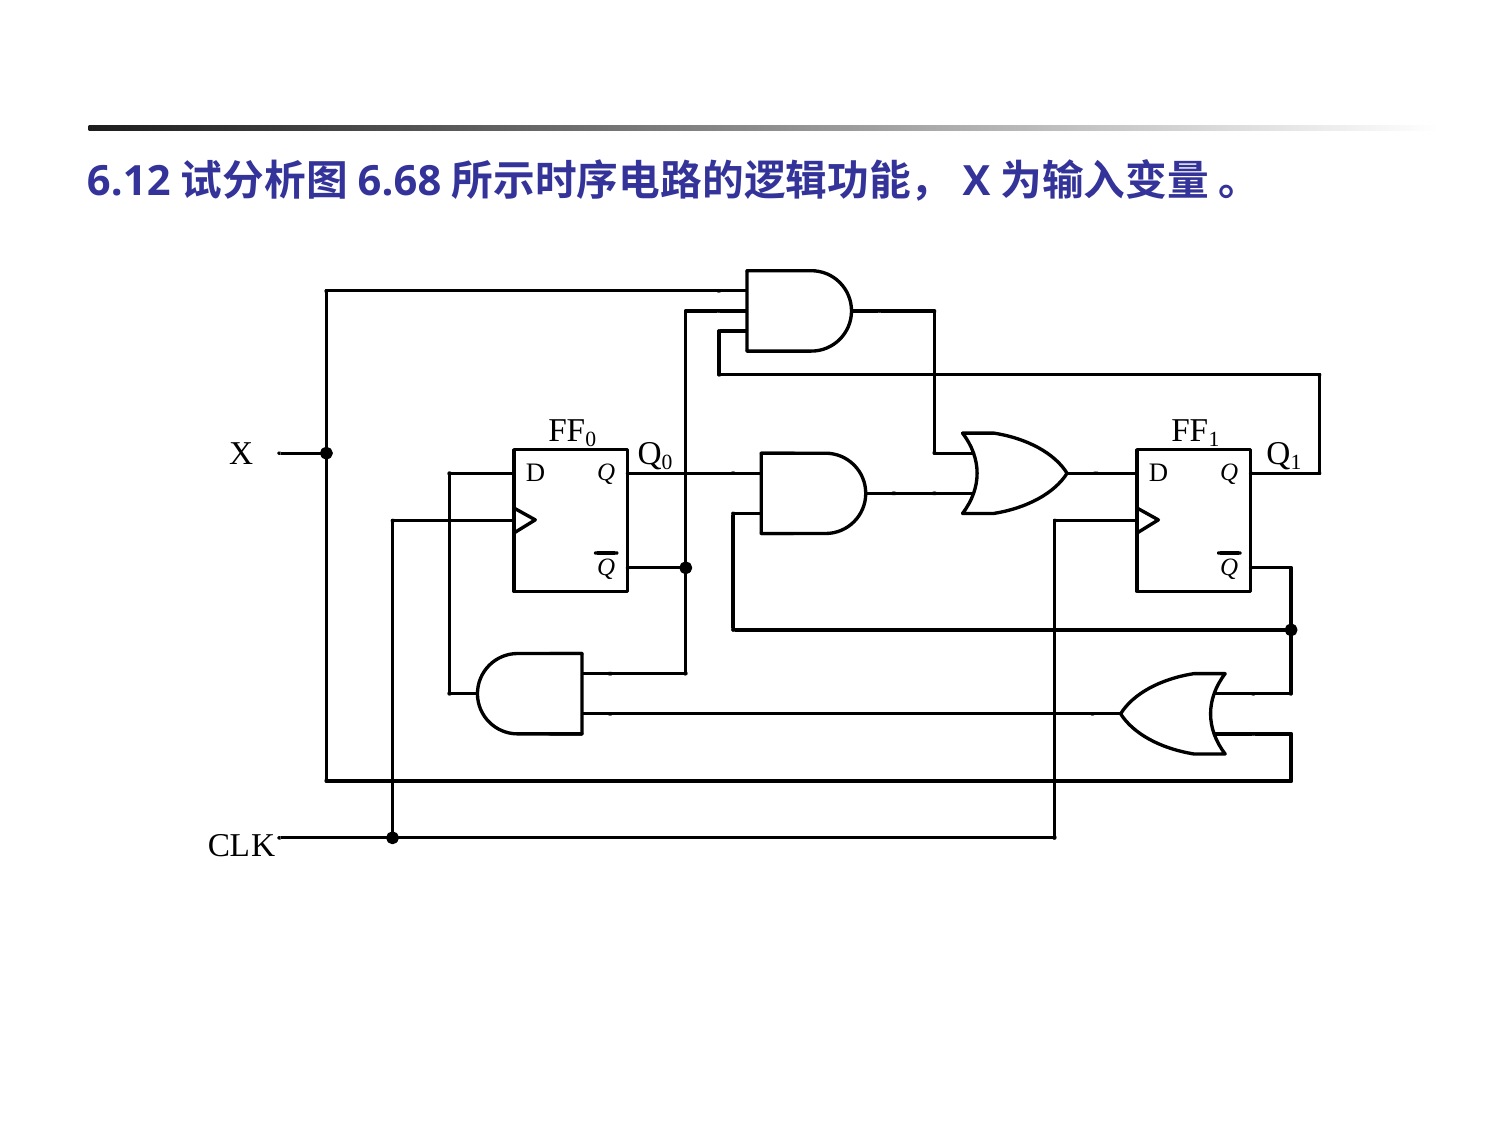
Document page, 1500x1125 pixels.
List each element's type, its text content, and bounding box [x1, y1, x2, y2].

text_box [180, 243, 1363, 864]
text_box 6.12试分析图6.68所示时序电路的逻辑功能，X为输入变量 。 [72, 138, 1347, 211]
